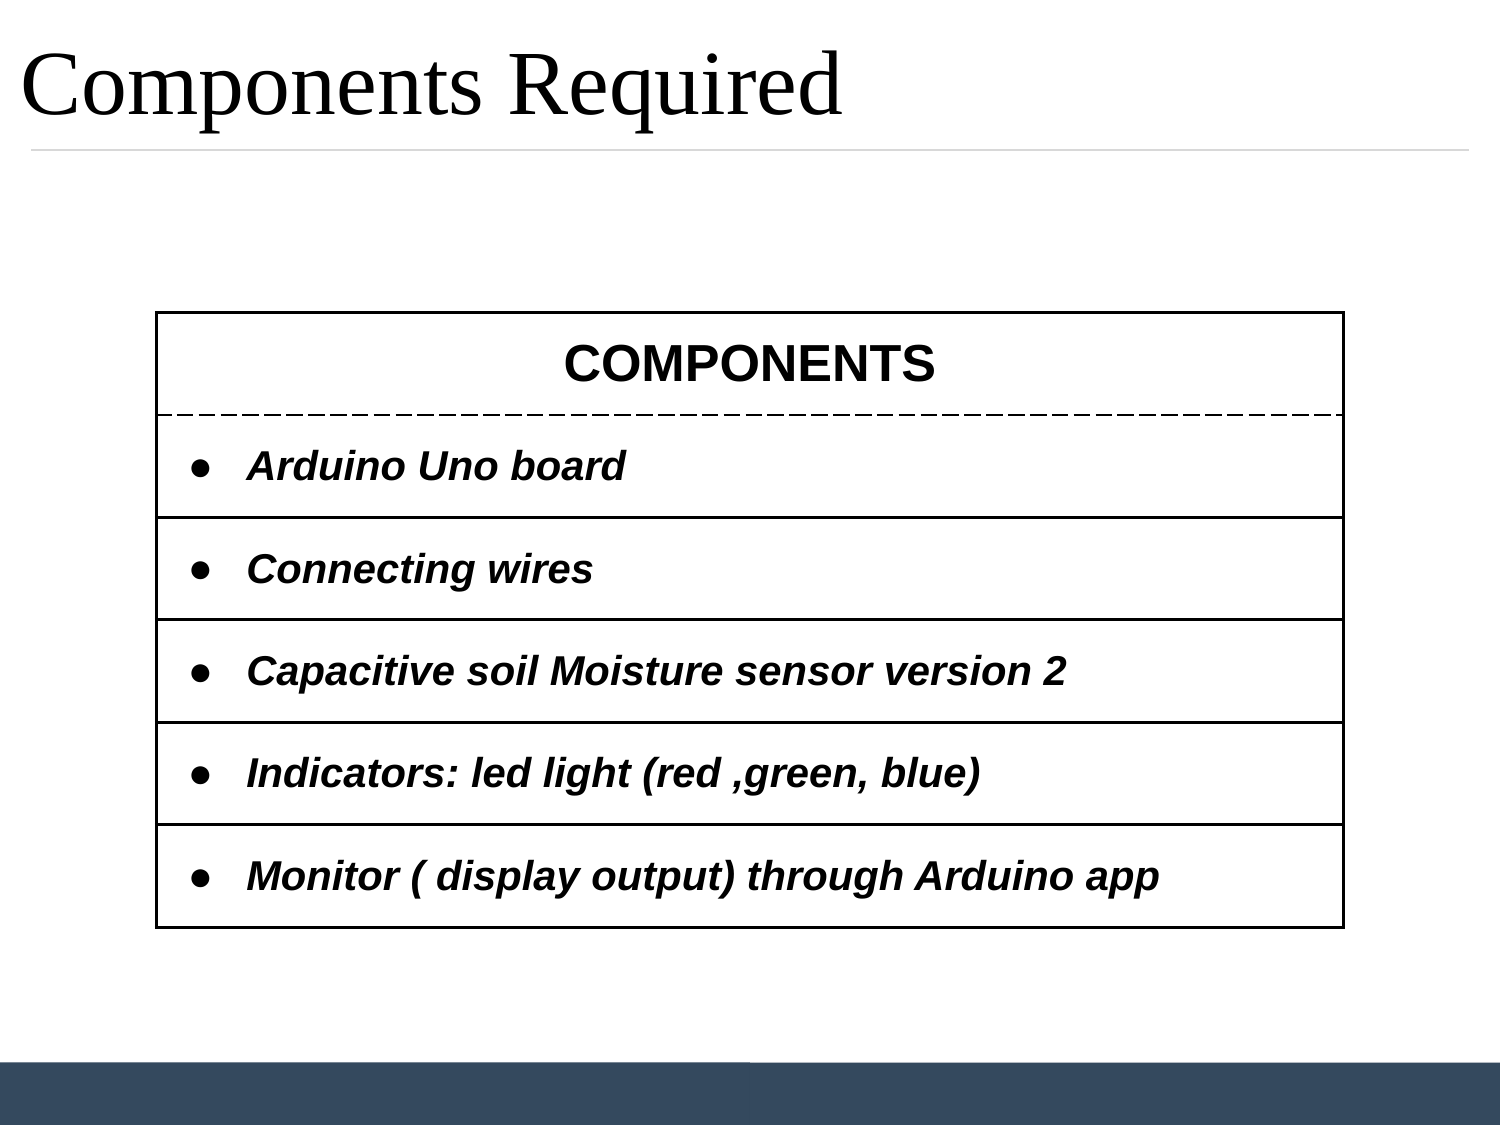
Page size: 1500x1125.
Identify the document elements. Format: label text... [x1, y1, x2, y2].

title Components Required [20, 22, 858, 211]
table_cell Arduino Uno board [158, 415, 1342, 516]
table_cell Connecting wires [158, 519, 1342, 618]
table_cell Capacitive soil Moisture sensor version 2 [158, 621, 1342, 721]
picture [0, 1058, 1500, 1125]
table_header COMPONENTS [158, 314, 1342, 415]
table_cell Monitor ( display output) through Arduino app [158, 826, 1342, 926]
table_cell Indicators: led light (red ,green, blue) [158, 724, 1342, 823]
